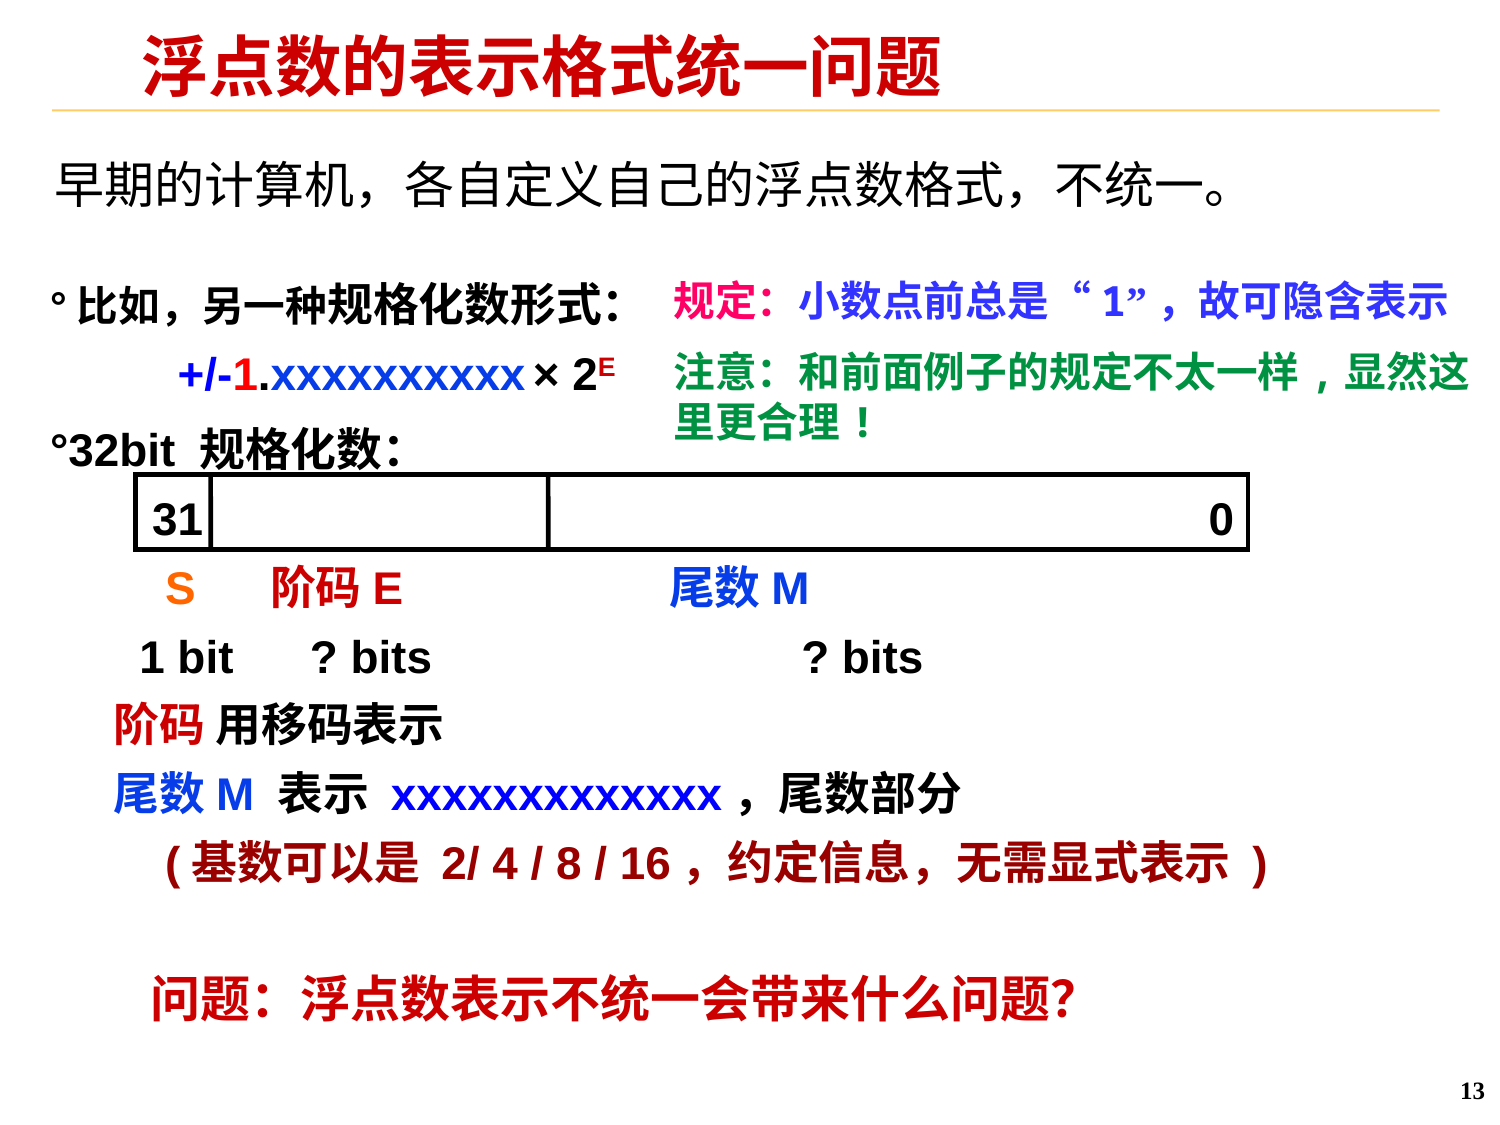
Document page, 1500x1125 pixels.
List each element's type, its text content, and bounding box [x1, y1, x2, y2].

text_box 问题：浮点数表示不统一会带来什么问题？ [135, 959, 1261, 1035]
title 浮点数的表示格式统一问题 [131, 30, 1273, 110]
text_box 早期的计算机，各自定义自己的浮点数格式，不统一。 [39, 146, 1364, 222]
slide_number 13 [1162, 1059, 1500, 1120]
text_box 规定：小数点前总是“1”，故可隐含表示 注意：和前面例子的规定不太一样,显然这里更合理! [658, 267, 1500, 454]
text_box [135, 473, 1249, 550]
list °比如，另一种规格化数形式： +/-1.xxxxxxxxxx × 2E °32bit 规格化数： 31 0 S 阶码E 尾数M 1 bit ? bits ? bits 阶码 用移码表示 尾数M 表示 xxxxxxxxxxxxx，尾数部分 (基数可以是 2/ 4 / 8 / 16，约定信息，无需显式表示 ) [39, 271, 1400, 986]
